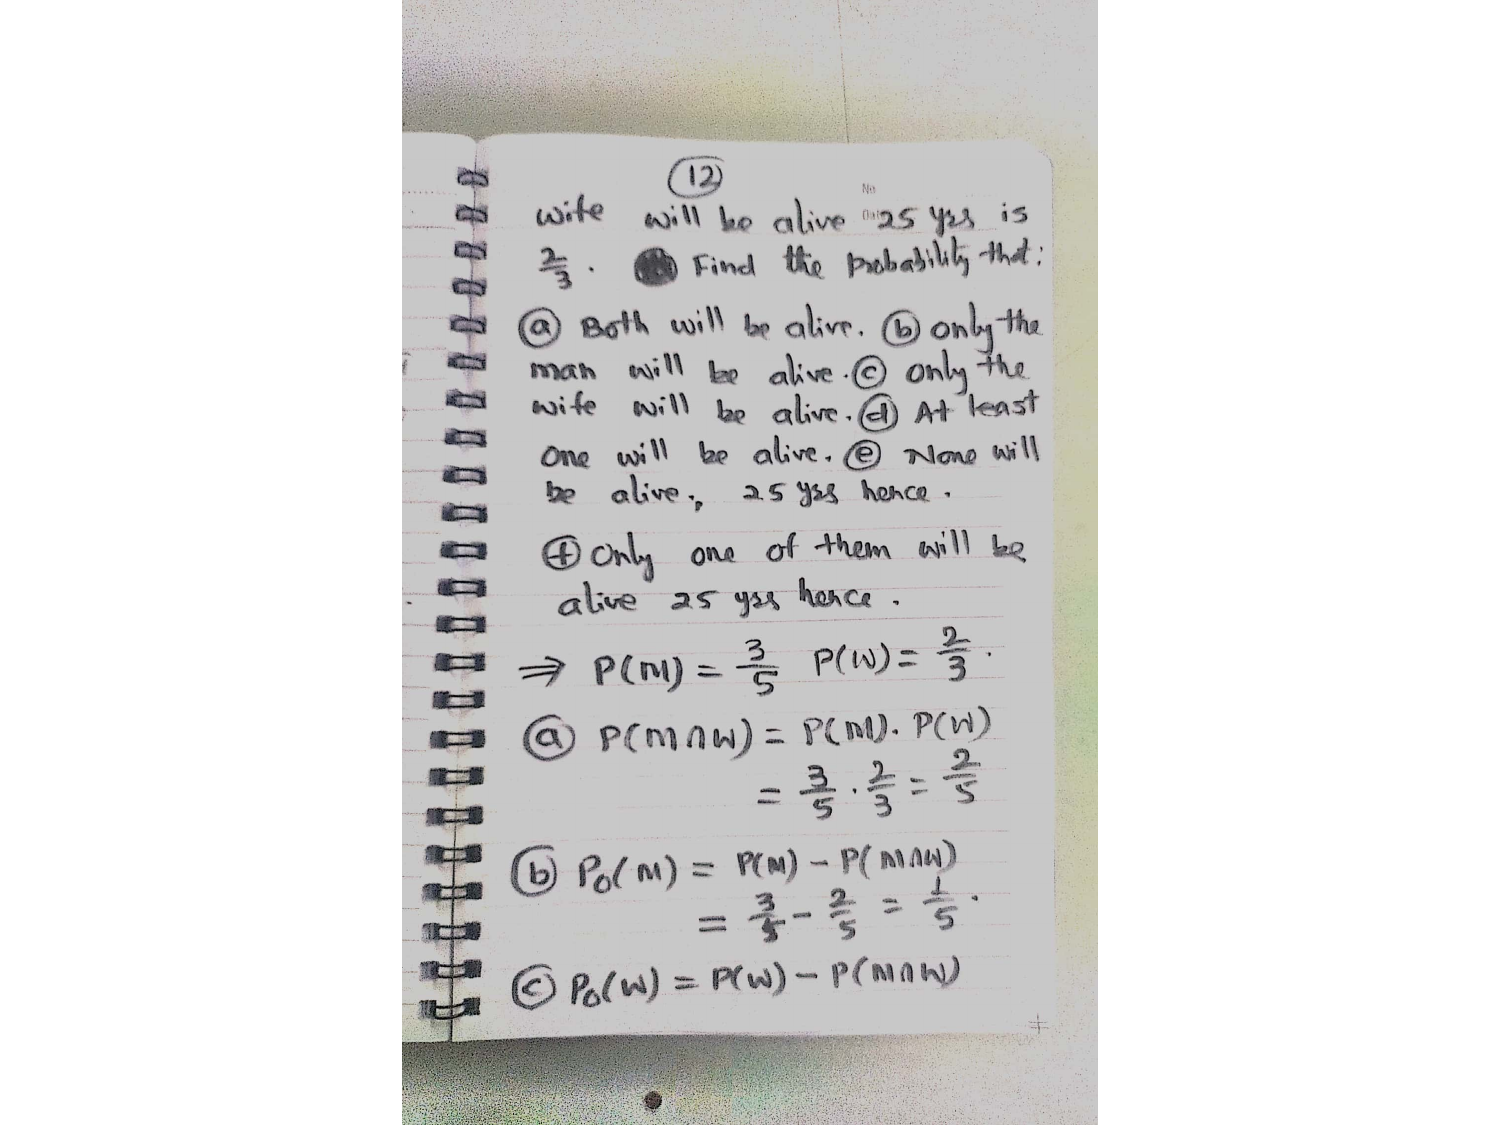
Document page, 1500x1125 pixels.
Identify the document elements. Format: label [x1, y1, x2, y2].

picture [402, 0, 1098, 1125]
